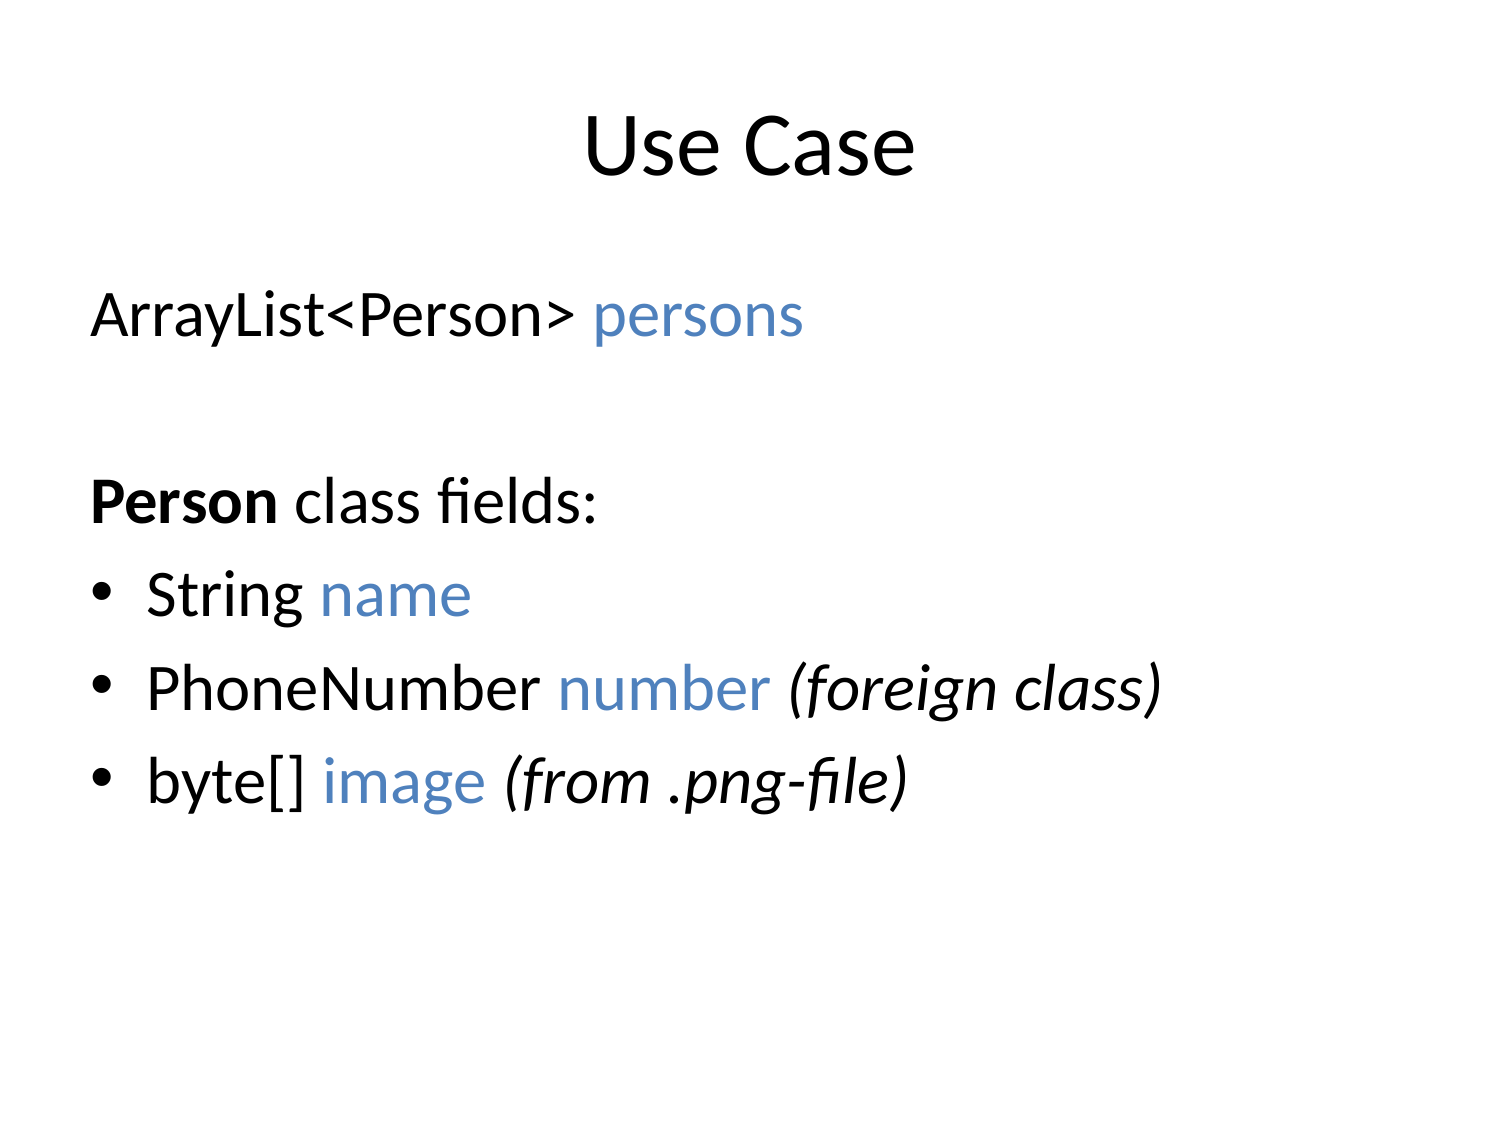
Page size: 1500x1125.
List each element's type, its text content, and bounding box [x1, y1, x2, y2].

list ArrayList<Person> persons Person class fields: String name PhoneNumber number (foreign class) byte[] image (from .png-file) [75, 262, 1425, 1005]
title Use Case [75, 45, 1425, 233]
